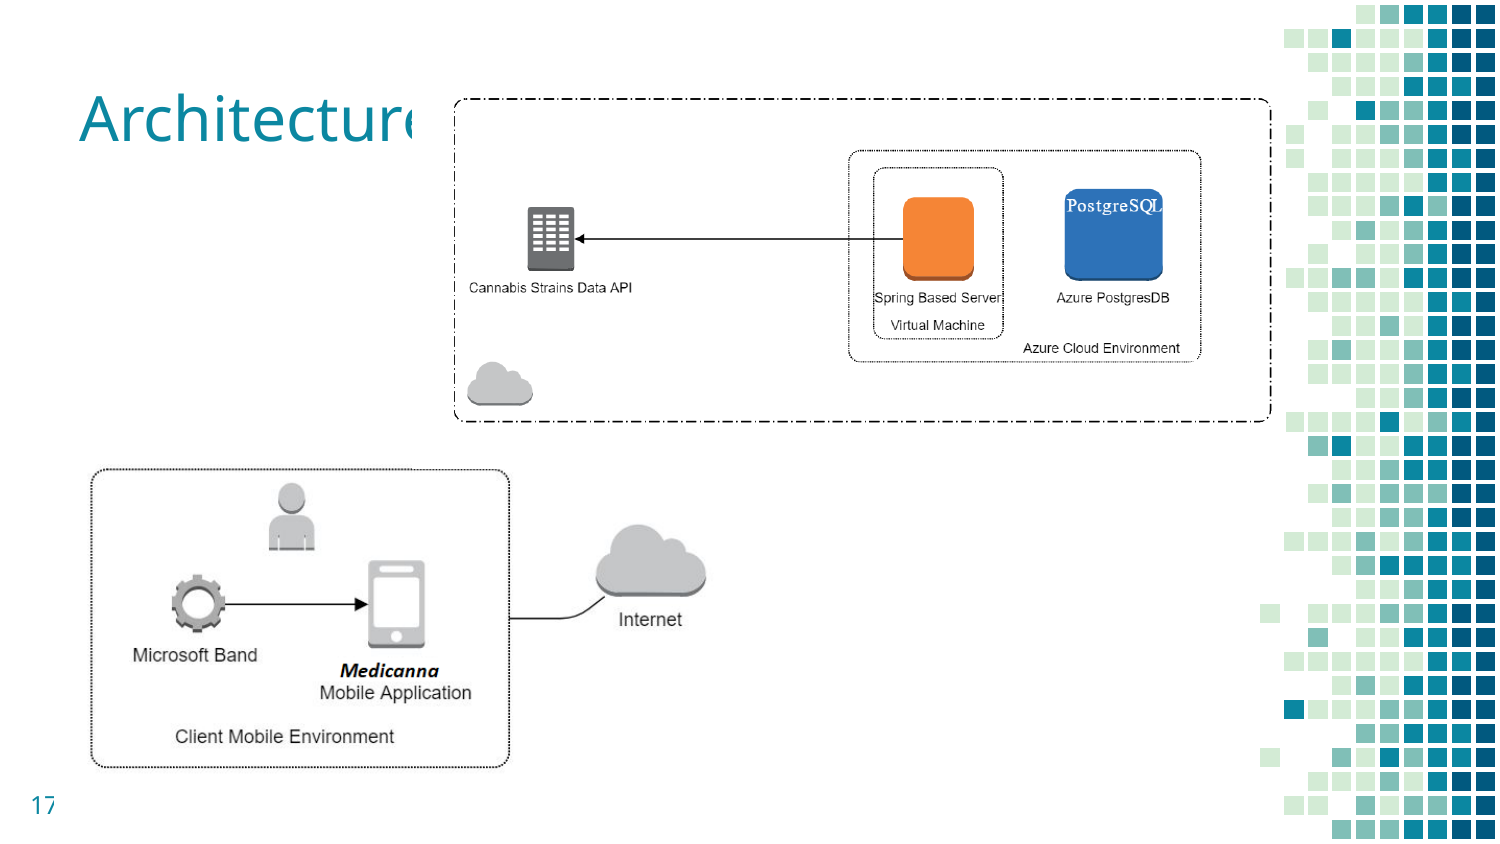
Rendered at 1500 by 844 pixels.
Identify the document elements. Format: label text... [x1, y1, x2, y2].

list Architecture [64, 36, 762, 169]
picture [54, 74, 1287, 834]
slide_number 17 [15, 774, 51, 839]
